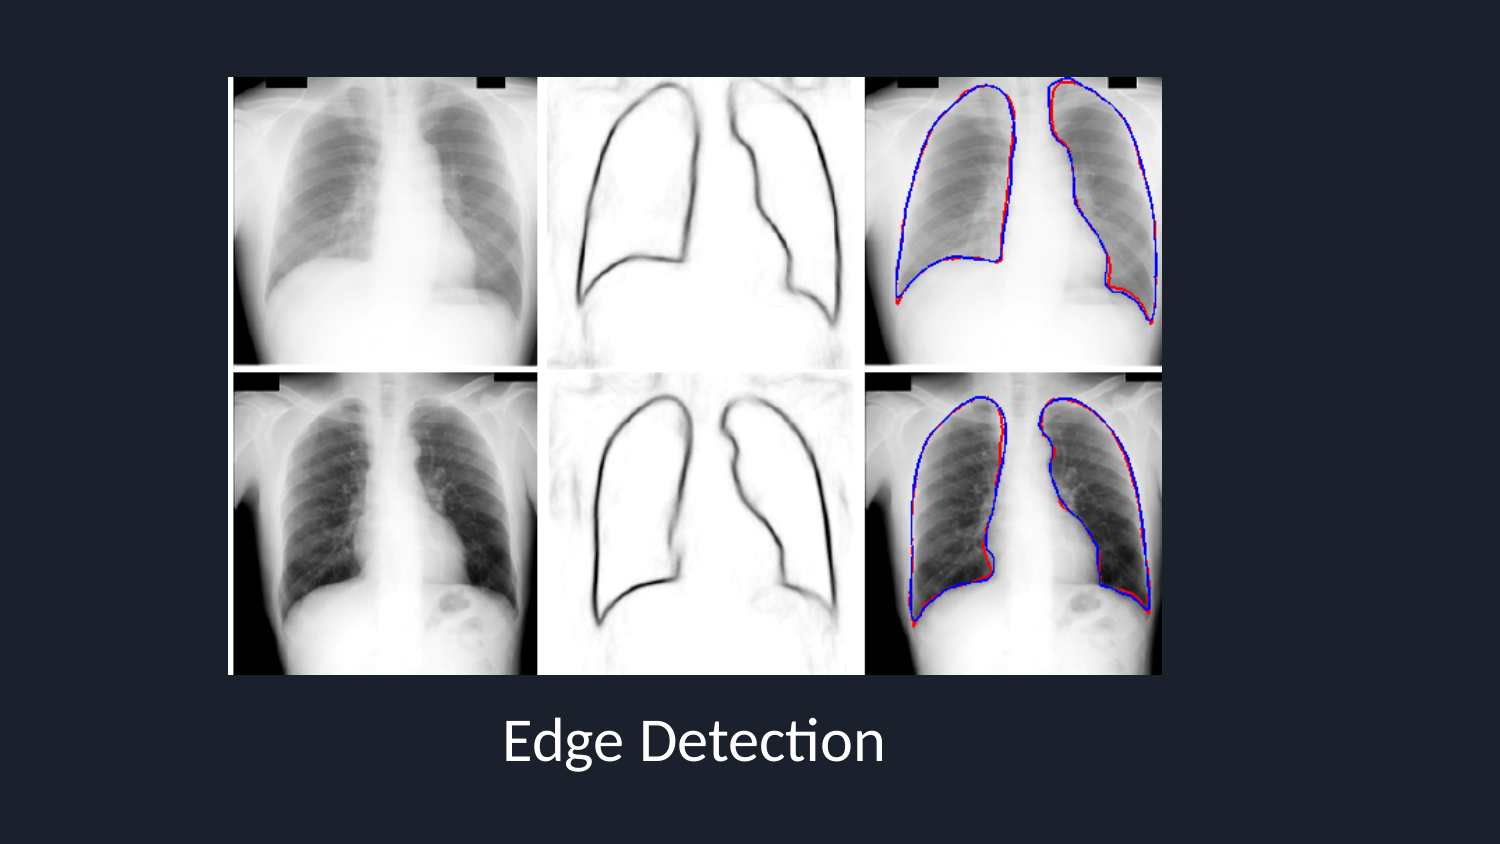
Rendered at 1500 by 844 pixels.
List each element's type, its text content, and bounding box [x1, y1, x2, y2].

text_box Edge Detection [196, 691, 1193, 782]
picture [228, 77, 1162, 676]
